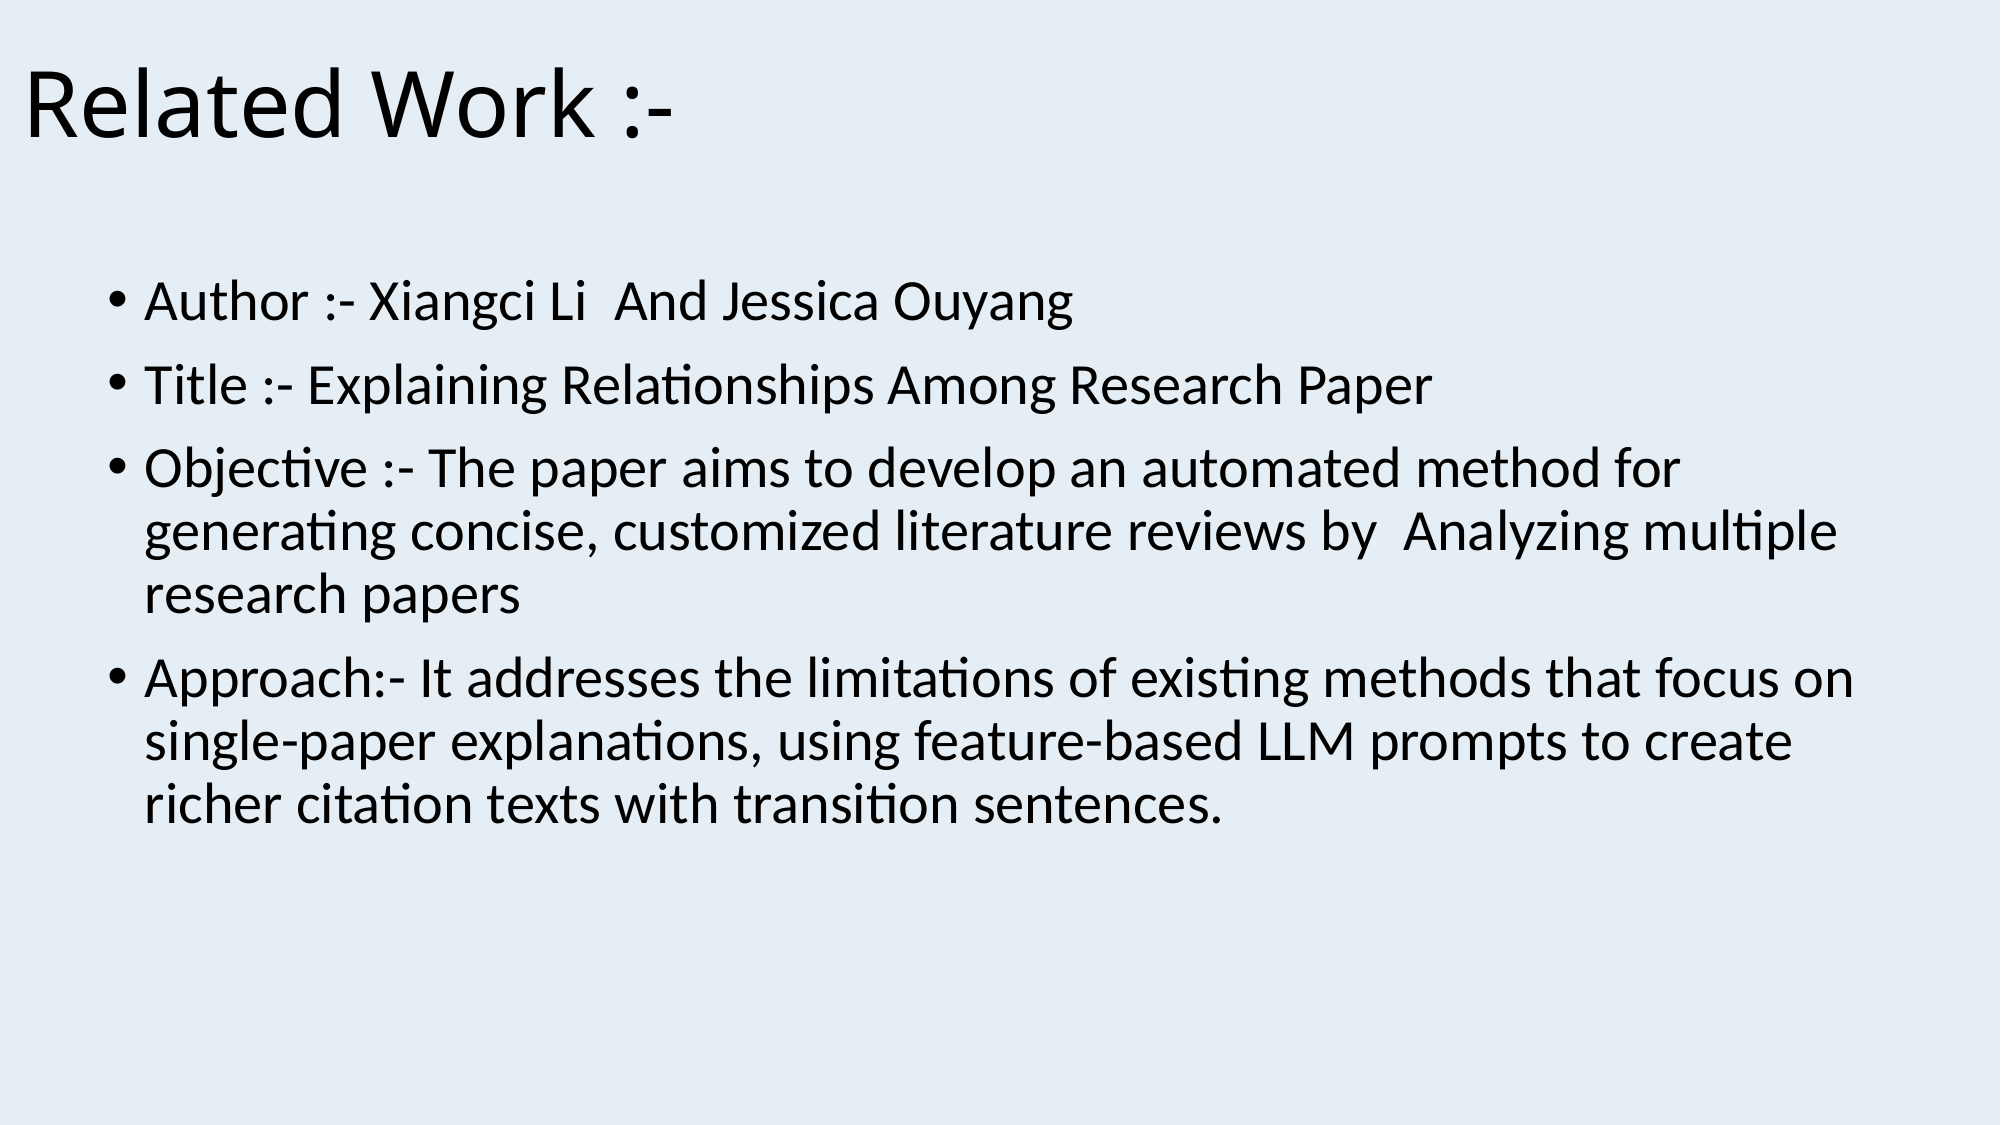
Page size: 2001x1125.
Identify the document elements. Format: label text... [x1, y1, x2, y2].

title Related Work :- [14, 0, 1741, 217]
list Author :- Xiangci Li And Jessica Ouyang Title :- Explaining Relationships Among Research Paper Objective :- The paper aims to develop an automated method for generating concise, customized literature reviews by Analyzing multiple research papers Approach:- It addresses the limitations of existing methods that focus on single-paper explanations, using feature-based LLM prompts to create richer citation texts with transition sentences. [99, 261, 1901, 1006]
